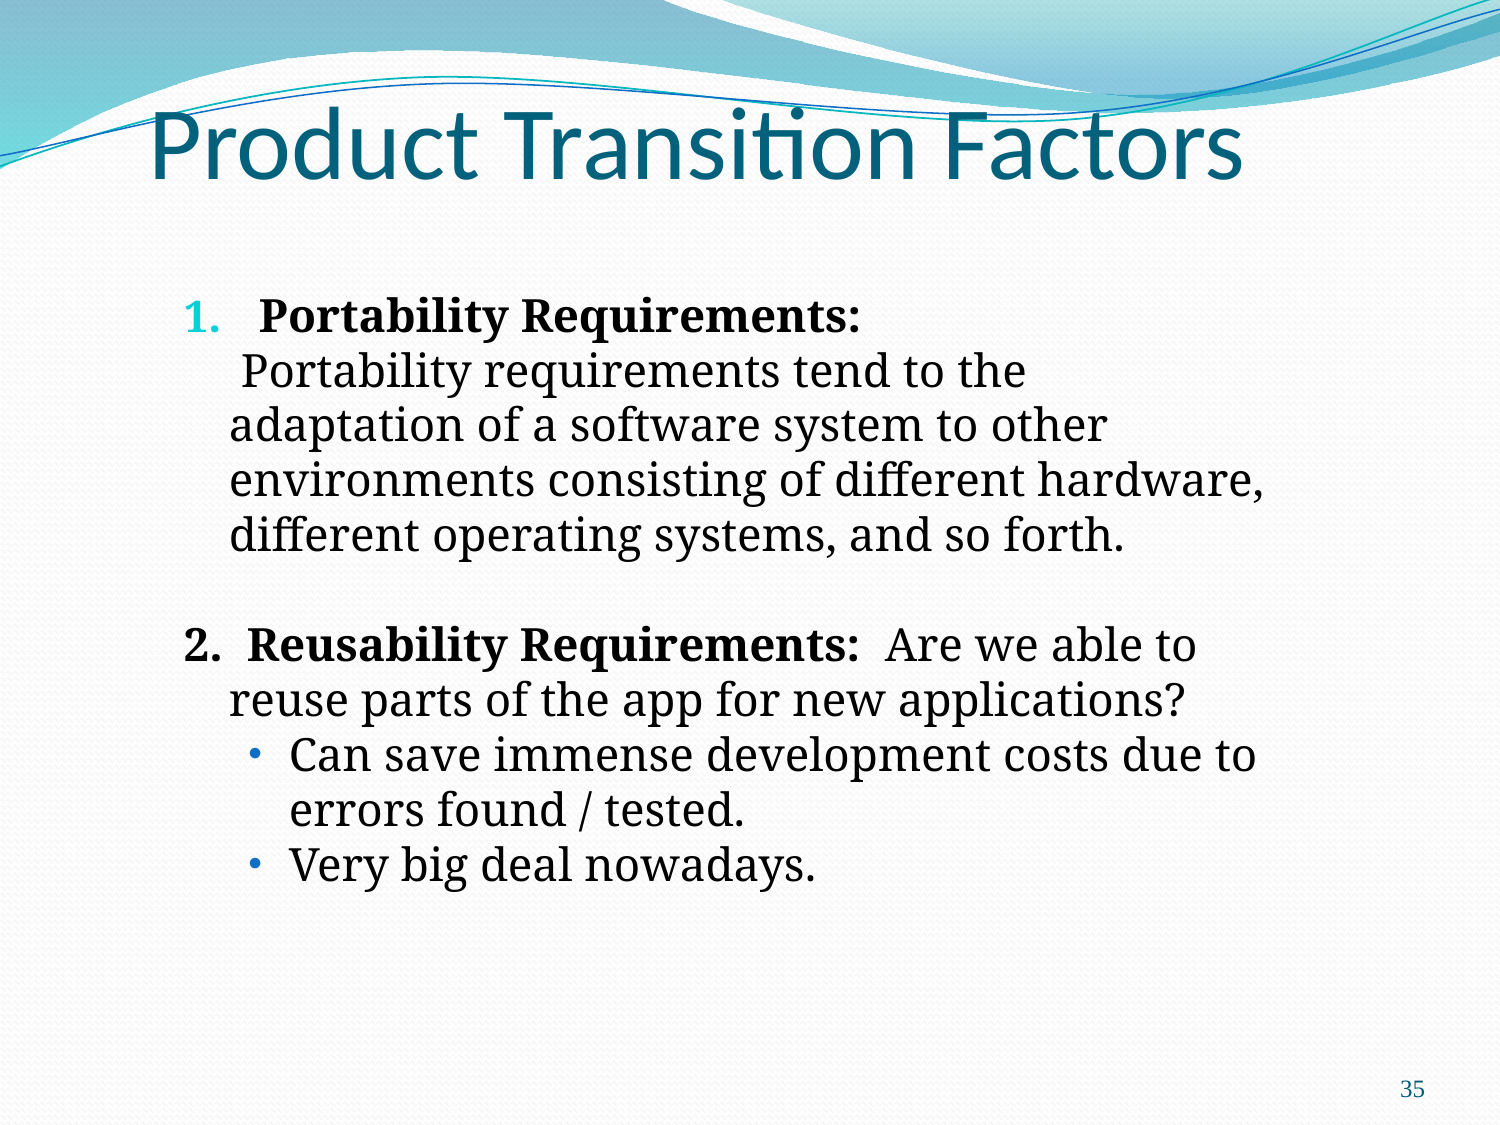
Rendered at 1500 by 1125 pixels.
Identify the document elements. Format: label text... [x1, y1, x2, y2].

slide_number 35 [1299, 1042, 1425, 1103]
title Product Transition Factors [148, 54, 1264, 200]
list Portability Requirements: Portability requirements tend to the adaptation of a software system to other environments consisting of different hardware, different operating systems, and so forth. 2. Reusability Requirements: Are we able to reuse parts of the app for new applications? Can save immense development costs due to errors found / tested. Very big deal nowadays. [169, 278, 1285, 1000]
